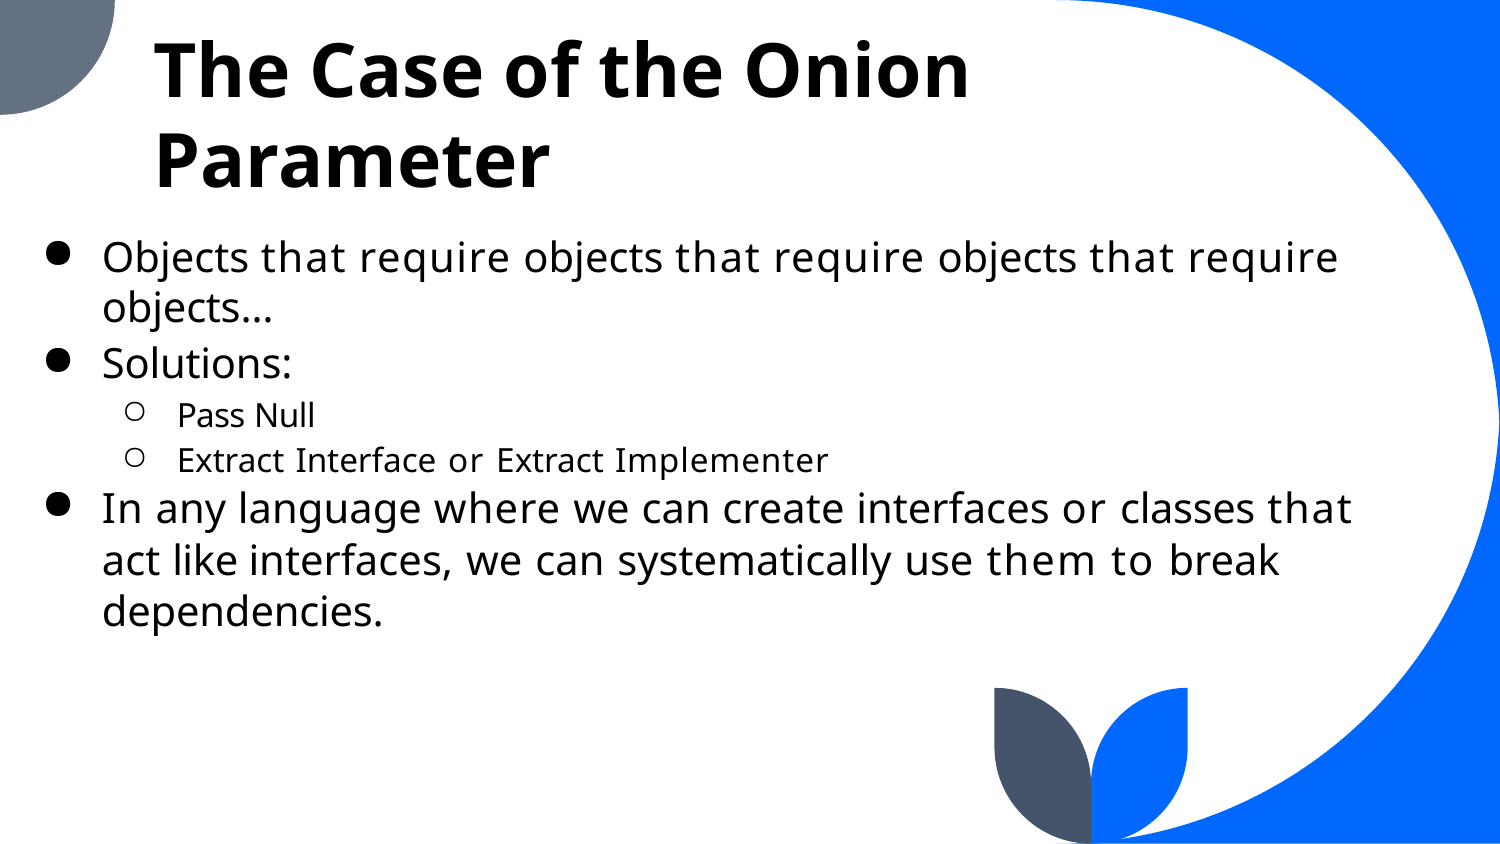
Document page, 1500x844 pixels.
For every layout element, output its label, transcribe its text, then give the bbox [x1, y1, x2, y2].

text_box Objects that require objects that require objects that require objects… Solutions: Pass Null Extract Interface or Extract Implementer In any language where we can create interfaces or classes that act like interfaces, we can systematically use them to break dependencies. [39, 221, 1425, 636]
text_box The Case of the Onion Parameter [138, 14, 1325, 210]
